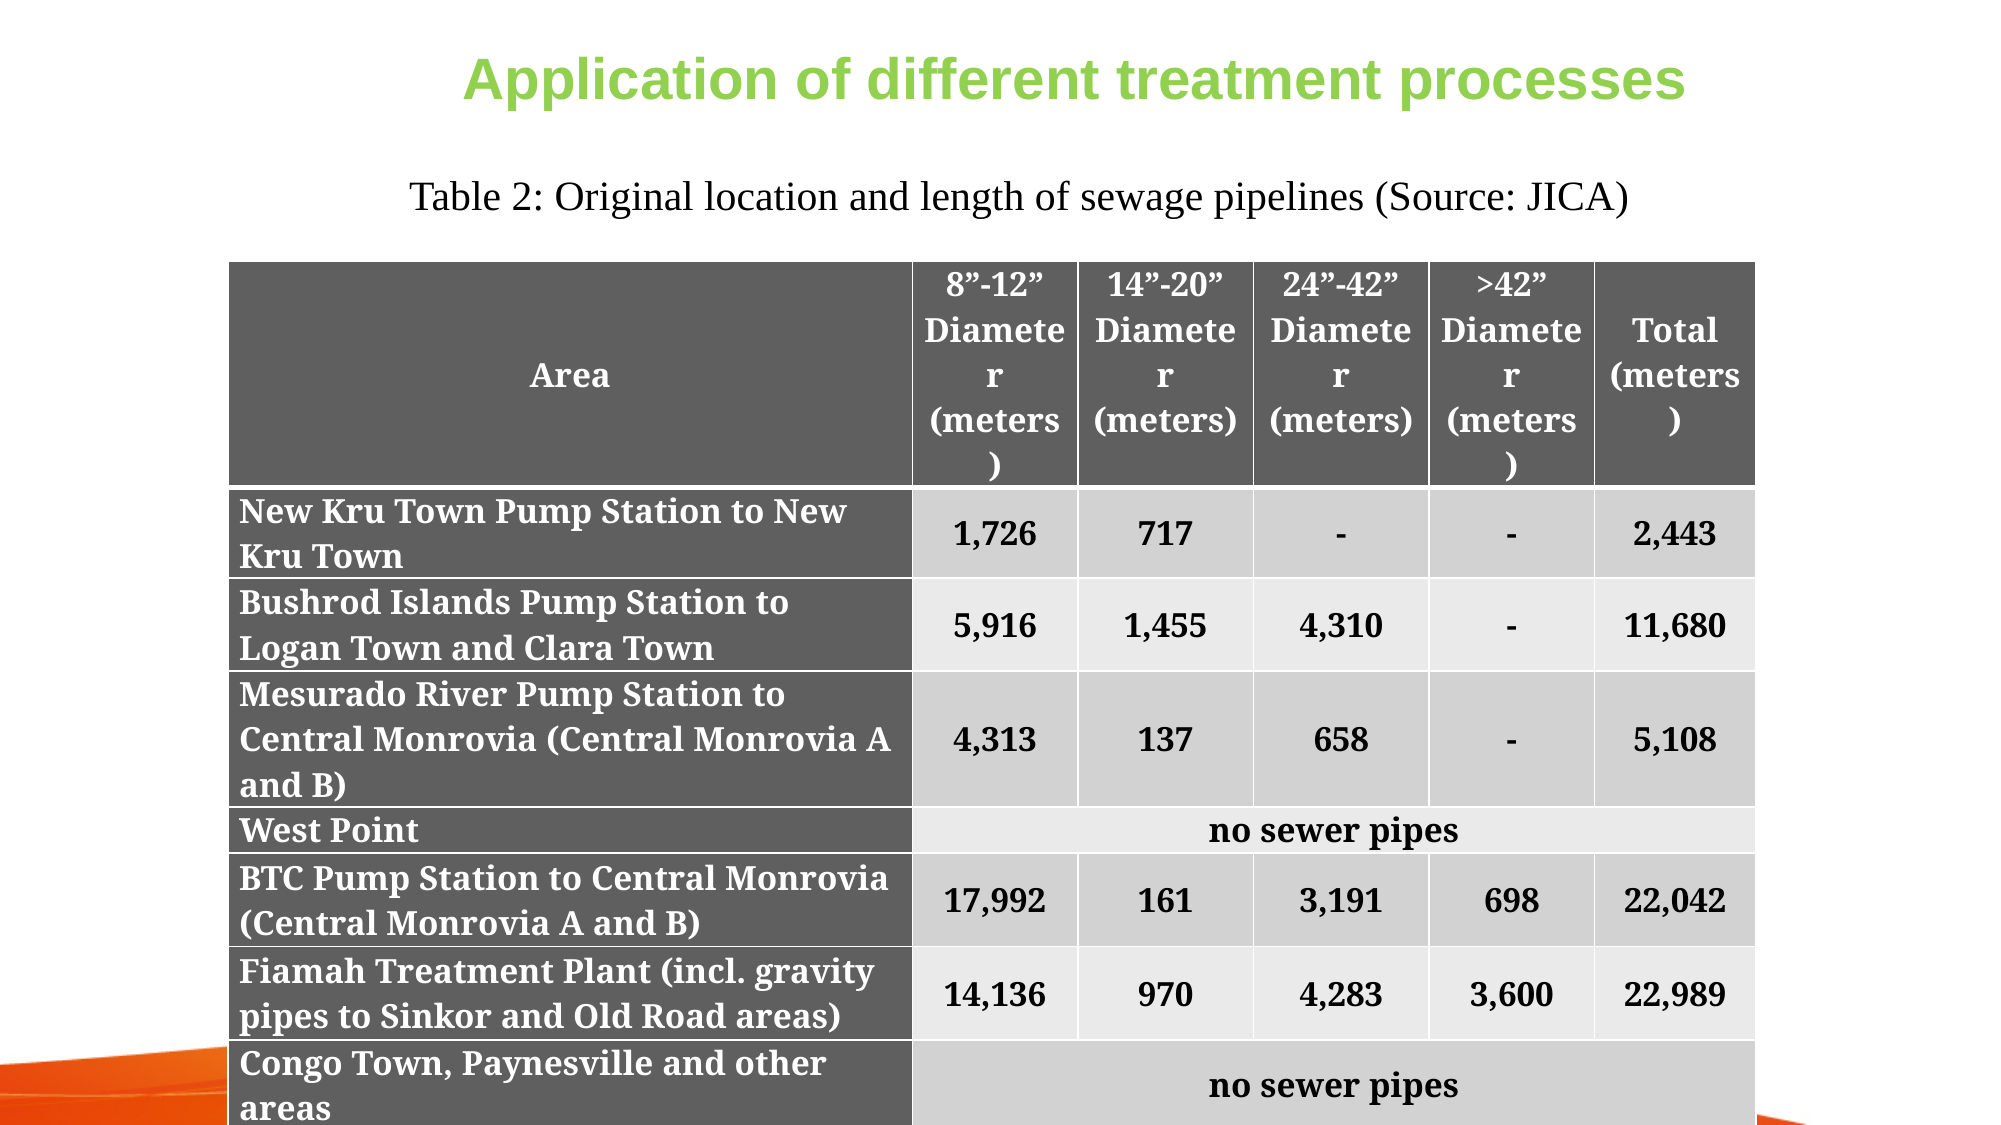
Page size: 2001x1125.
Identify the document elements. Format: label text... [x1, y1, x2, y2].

table_cell 2,443 [1595, 490, 1755, 577]
table_header 8”-12” Diameter (meters) [913, 262, 1077, 485]
table_cell 14,136 [913, 947, 1077, 1039]
table_header 24”-42” Diameter (meters) [1254, 262, 1428, 485]
table_cell 11,680 [1595, 579, 1755, 670]
table_cell 698 [1430, 854, 1594, 946]
table_cell 5,916 [913, 579, 1077, 670]
table_cell Mesurado River Pump Station to Central Monrovia (Central Monrovia A and B) [229, 672, 912, 806]
table_cell Congo Town, Paynesville and other areas [229, 1041, 912, 1125]
table_header >42” Diameter (meters) [1430, 262, 1594, 485]
table_cell 970 [1079, 947, 1253, 1039]
table_cell 3,600 [1430, 947, 1594, 1039]
table_cell - [1430, 490, 1594, 577]
table_cell - [1254, 490, 1428, 577]
table_cell BTC Pump Station to Central Monrovia (Central Monrovia A and B) [229, 854, 912, 946]
table_cell 4,310 [1254, 579, 1428, 670]
table_cell 17,992 [913, 854, 1077, 946]
table_cell 22,042 [1595, 854, 1755, 946]
table_cell Fiamah Treatment Plant (incl. gravity pipes to Sinkor and Old Road areas) [229, 947, 912, 1039]
table_header 14”-20” Diameter (meters) [1079, 262, 1253, 485]
table_cell 4,313 [913, 672, 1077, 806]
table_cell 5,108 [1595, 672, 1755, 806]
table_header Area [229, 262, 912, 485]
table_cell 717 [1079, 490, 1253, 577]
table_cell 1,455 [1079, 579, 1253, 670]
table_cell 137 [1079, 672, 1253, 806]
text_box Table 2: Original location and length of sewage pipelines (Source: JICA) [394, 154, 1746, 227]
table_cell 161 [1079, 854, 1253, 946]
table_cell - [1430, 672, 1594, 806]
table_cell no sewer pipes [913, 808, 1755, 852]
table_cell 4,283 [1254, 947, 1428, 1039]
table_cell no sewer pipes [913, 1041, 1755, 1125]
table_cell West Point [229, 808, 912, 852]
table_cell 3,191 [1254, 854, 1428, 946]
table_cell - [1430, 579, 1594, 670]
text_box Application of different treatment processes [324, 34, 1816, 119]
table_cell Bushrod Islands Pump Station to Logan Town and Clara Town [229, 579, 912, 670]
table_cell 658 [1254, 672, 1428, 806]
table_cell 1,726 [913, 490, 1077, 577]
table_header Total (meters) [1595, 262, 1755, 485]
table_cell 22,989 [1595, 947, 1755, 1039]
table_cell New Kru Town Pump Station to New Kru Town [229, 490, 912, 577]
picture [0, 0, 2000, 1125]
